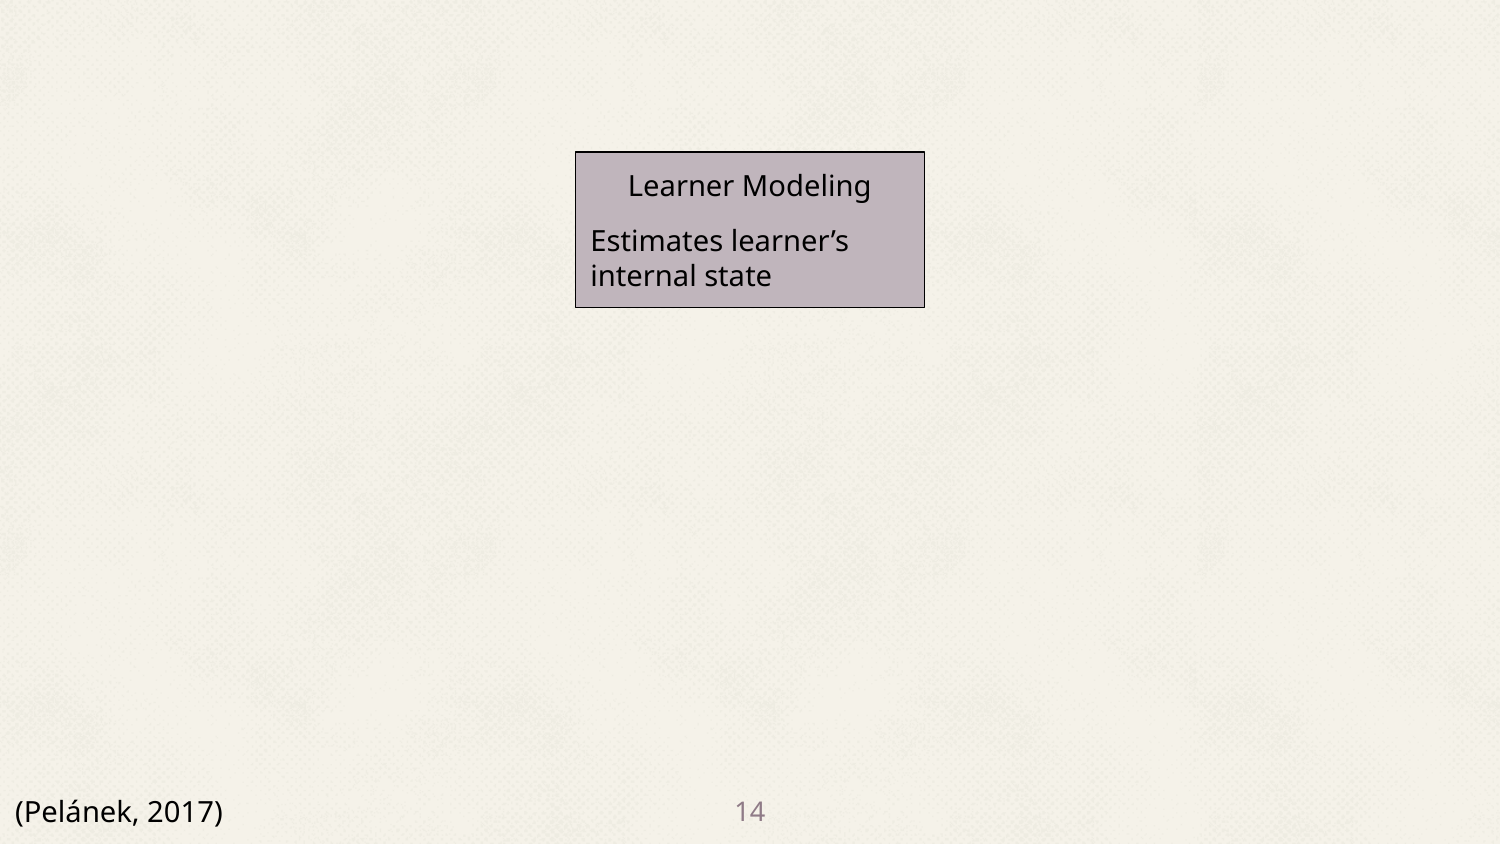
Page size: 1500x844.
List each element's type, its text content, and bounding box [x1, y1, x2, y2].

picture [0, 0, 1500, 844]
text_box Learner Modeling Estimates learner’s internal state [575, 151, 925, 308]
text_box (Pelánek, 2017) [0, 778, 546, 844]
slide_number ‹#› [705, 779, 795, 844]
